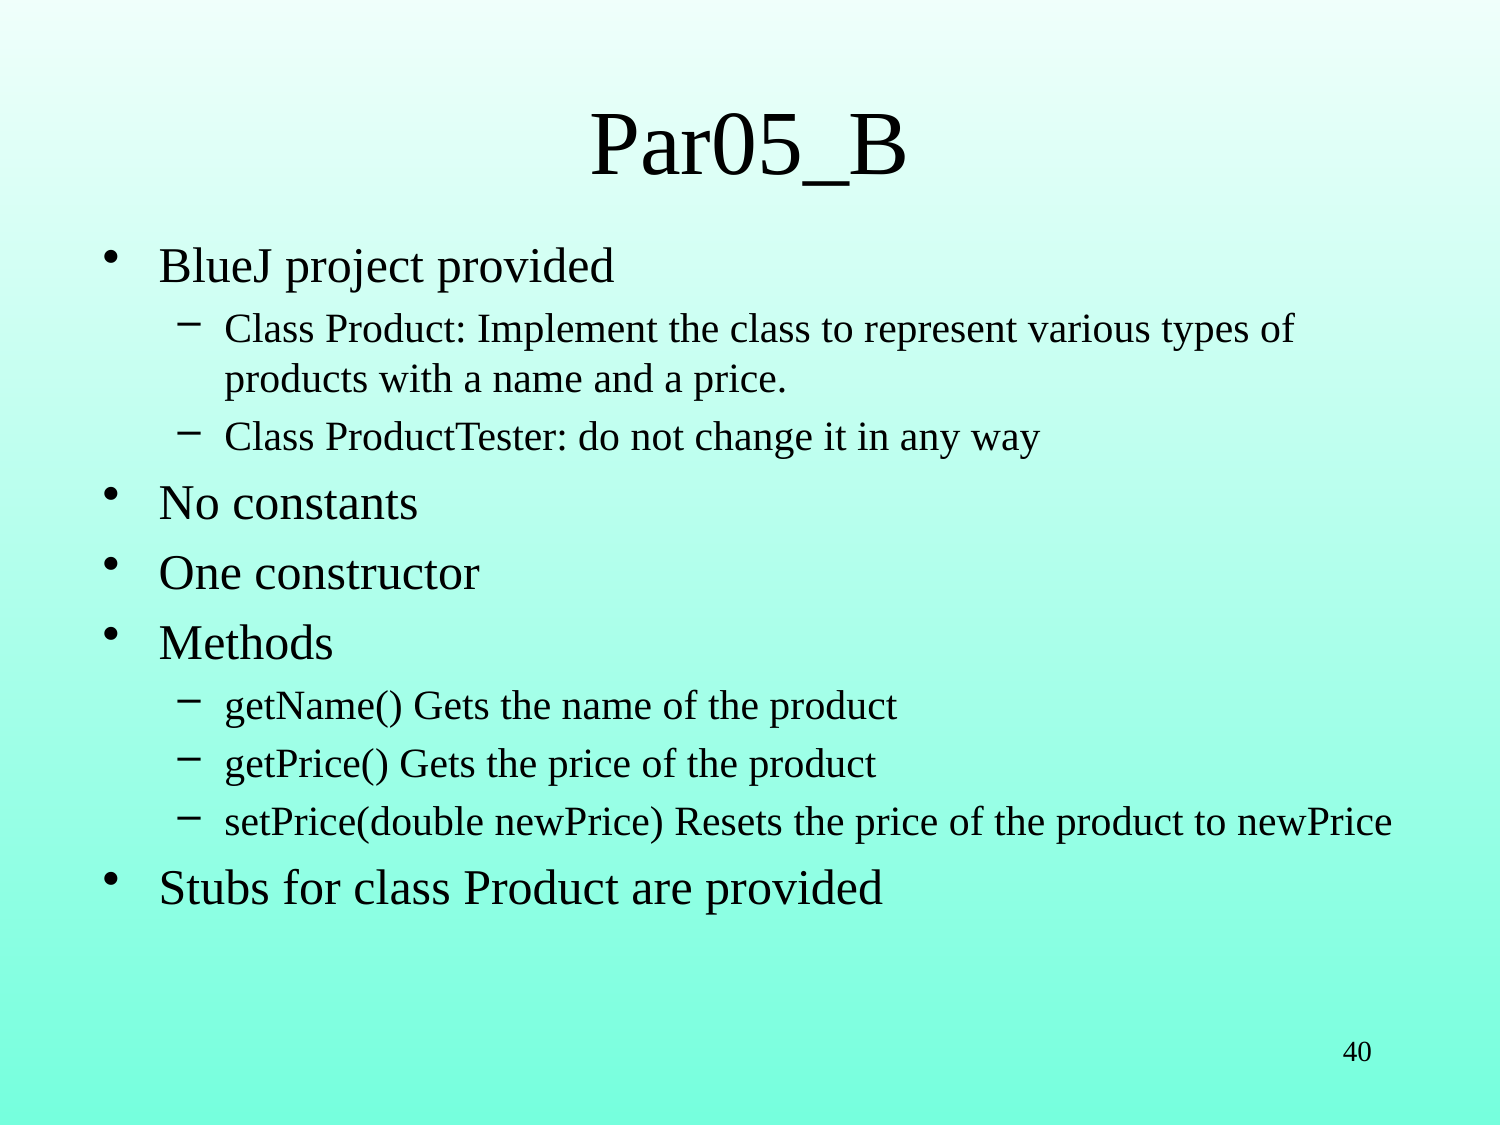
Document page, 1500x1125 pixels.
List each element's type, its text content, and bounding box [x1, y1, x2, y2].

slide_number 40 [1074, 1024, 1388, 1101]
title Par05_B [112, 62, 1388, 213]
list BlueJ project provided Class Product: Implement the class to represent various types of products with a name and a price. Class ProductTester: do not change it in any way No constants One constructor Methods getName() Gets the name of the product getPrice() Gets the price of the product setPrice(double newPrice) Resets the price of the product to newPrice Stubs for class Product are provided [87, 224, 1438, 963]
